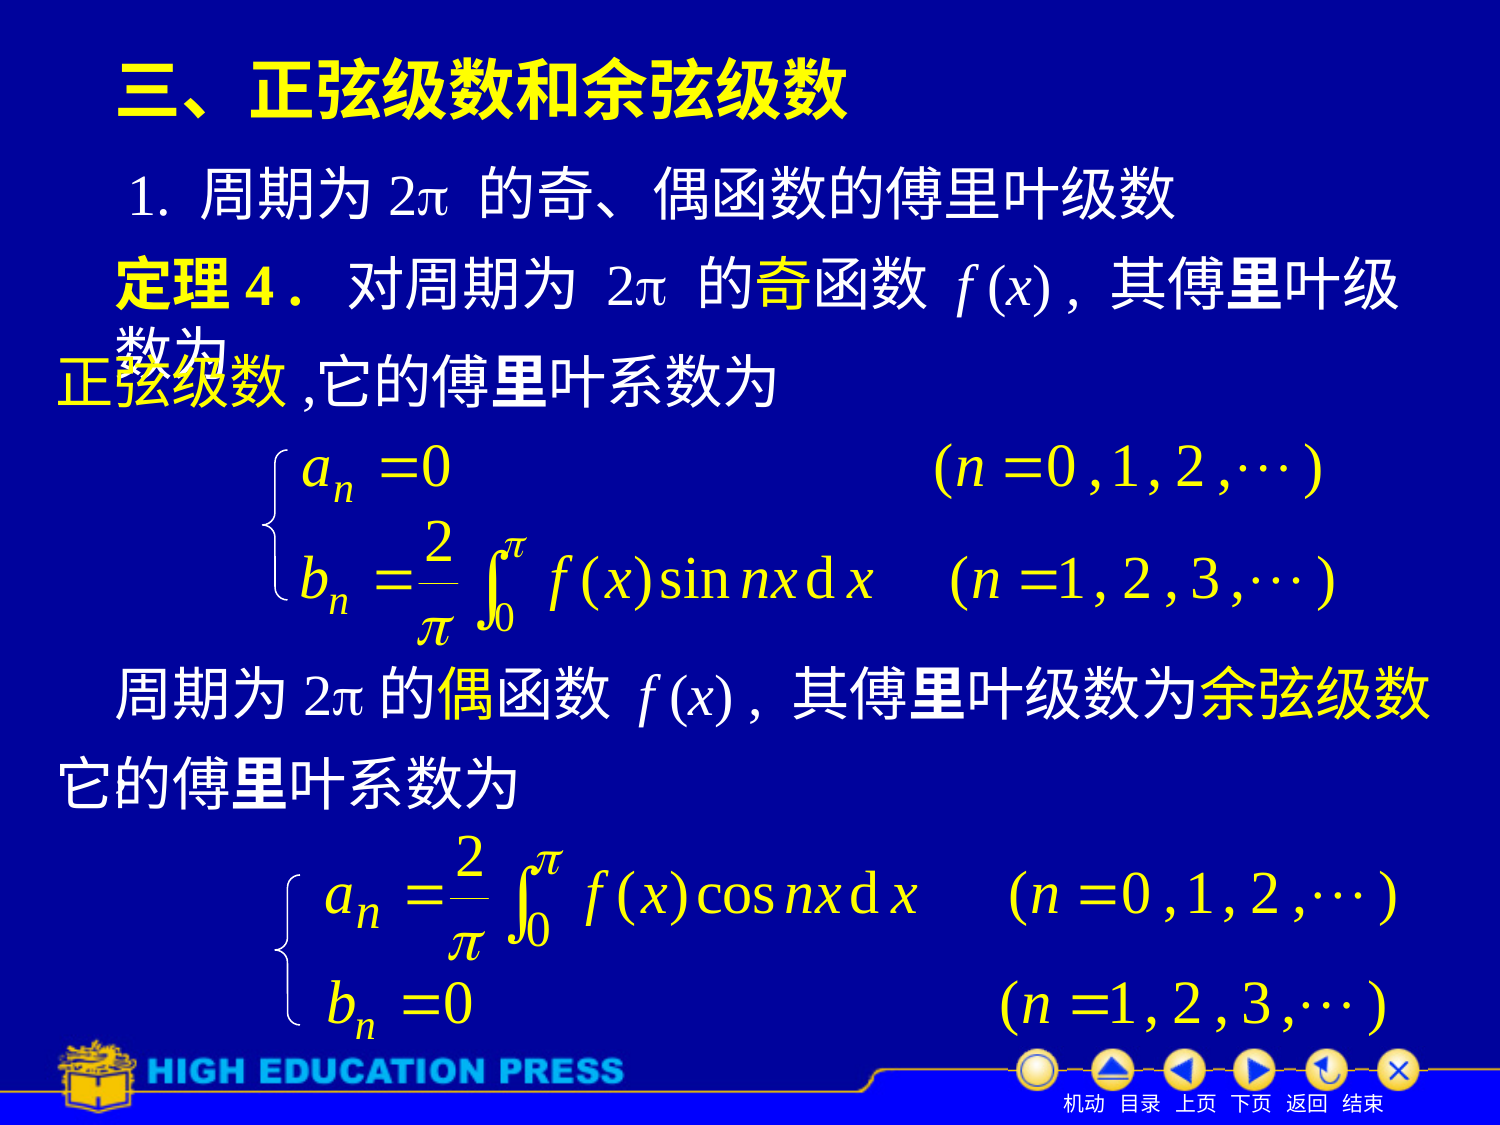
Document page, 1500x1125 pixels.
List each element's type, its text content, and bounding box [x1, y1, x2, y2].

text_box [321, 824, 1400, 965]
text_box [262, 449, 288, 600]
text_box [298, 433, 1325, 507]
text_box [324, 970, 1389, 1044]
picture [0, 0, 1500, 1125]
text_box 定理4 . 对周期为 2 的奇函数 f (x) , 其傅里叶级数为 [99, 239, 1463, 395]
text_box 1. 周期为2 的奇、偶函数的傅里叶级数 [112, 149, 1200, 235]
text_box 周期为2的偶函数 f (x) , 其傅里叶级数为余弦级数 , [99, 649, 1450, 805]
text_box [275, 874, 301, 1025]
text_box 它的傅里叶系数为 [41, 739, 537, 825]
text_box 正弦级数, [40, 337, 300, 423]
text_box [298, 510, 1338, 650]
title 三、正弦级数和余弦级数 [99, 24, 900, 150]
text_box 机动 目录 上页 下页 返回 结束 [1049, 1082, 1404, 1123]
text_box 它的傅里叶系数为 [300, 337, 797, 423]
